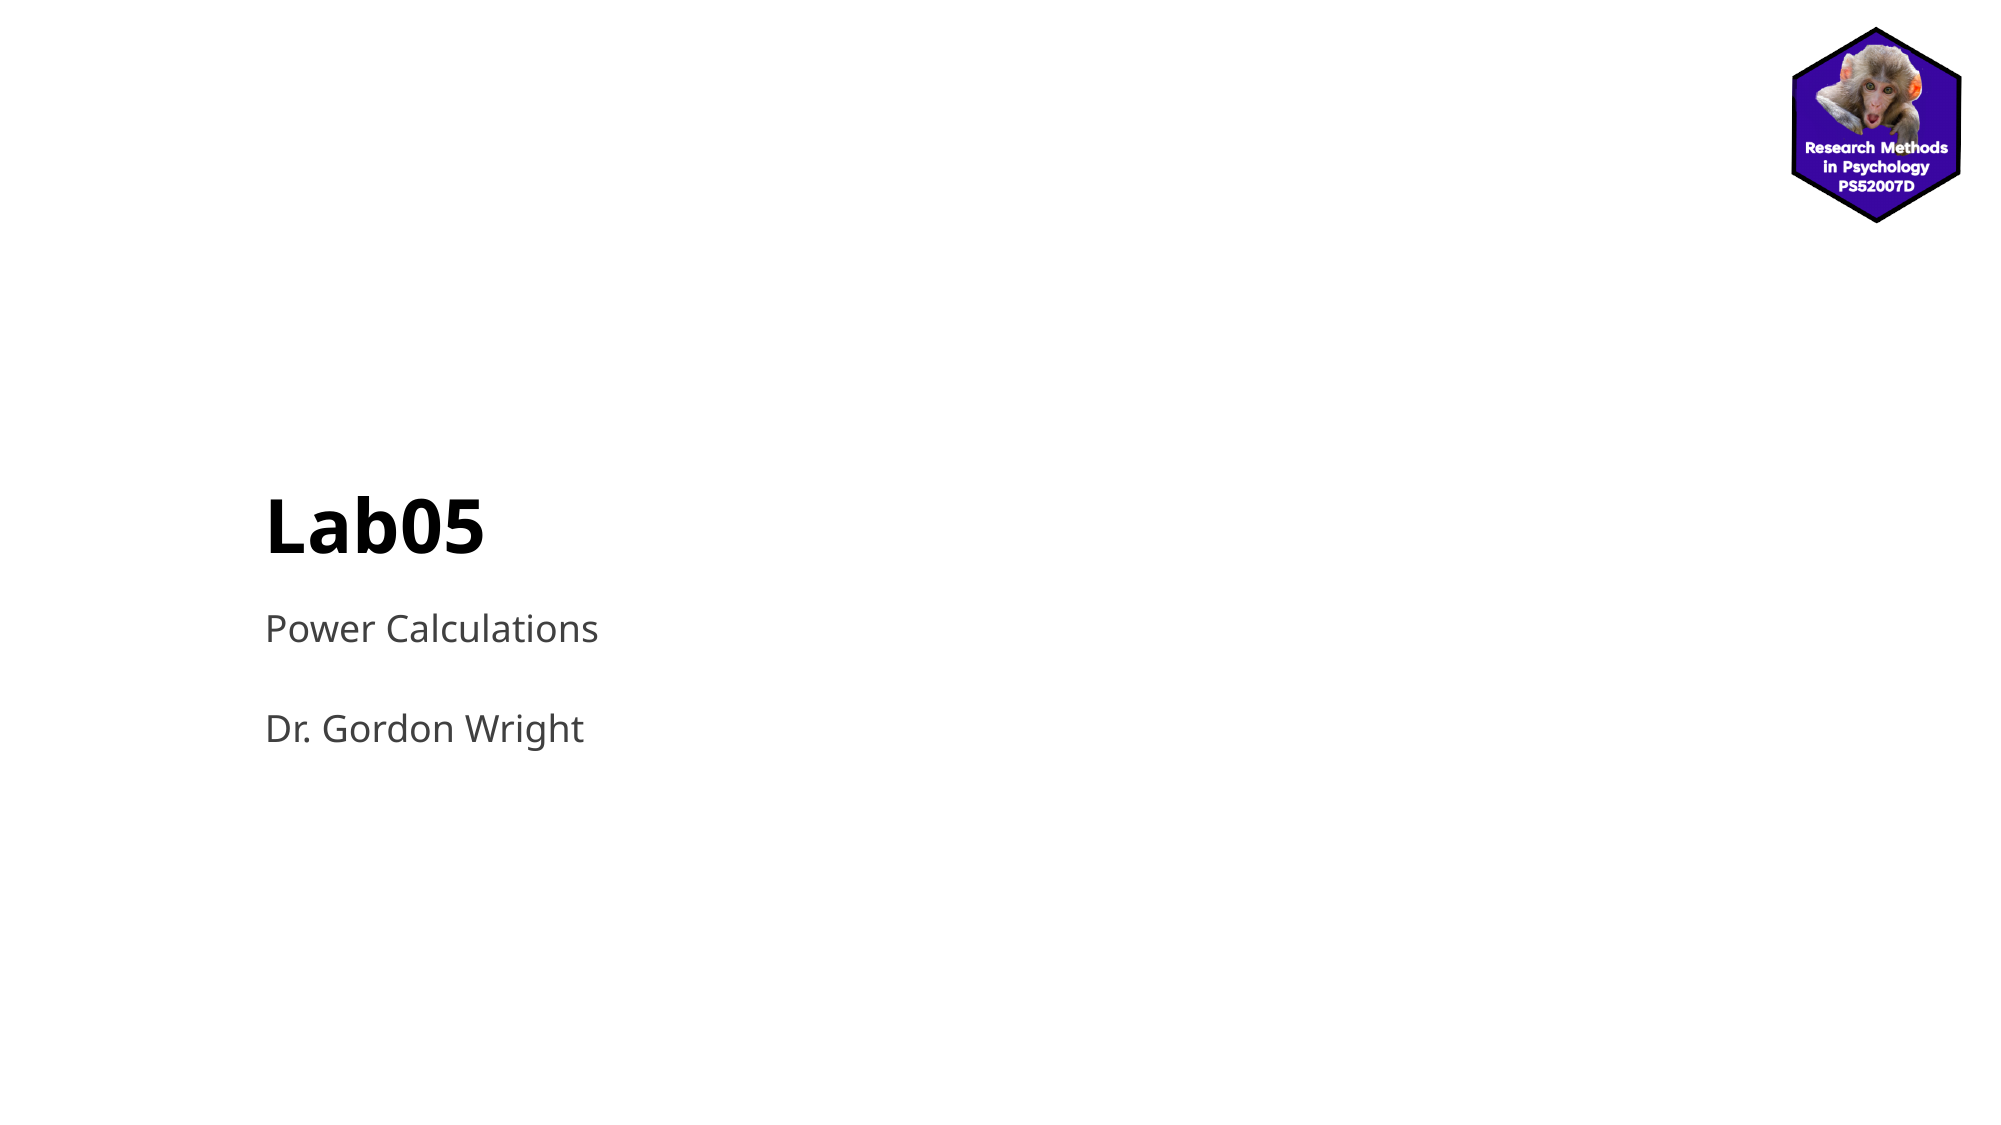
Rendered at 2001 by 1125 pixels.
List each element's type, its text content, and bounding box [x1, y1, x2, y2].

subtitle Power Calculations Dr. Gordon Wright [249, 592, 1750, 863]
picture [1790, 24, 1965, 225]
title Lab05 [249, 184, 1750, 578]
